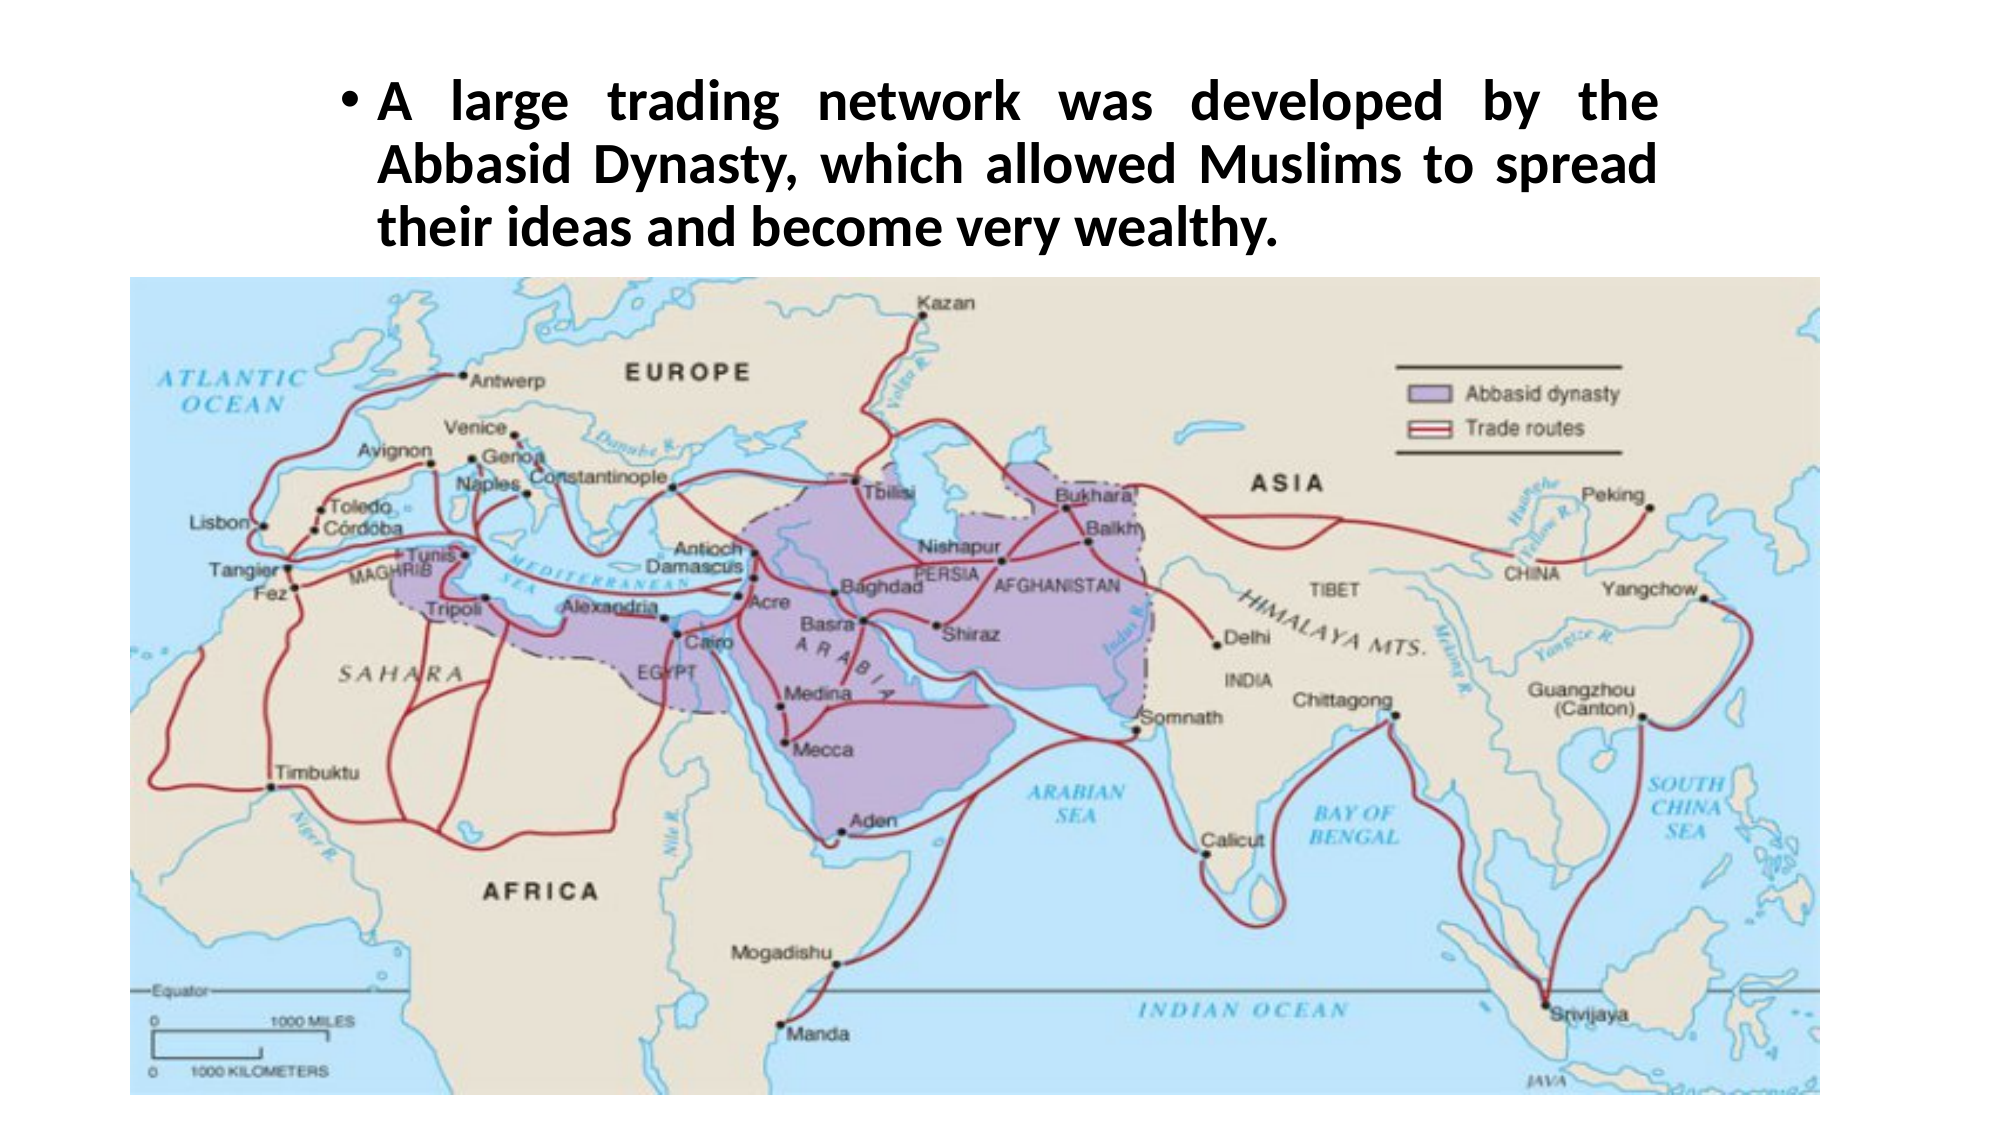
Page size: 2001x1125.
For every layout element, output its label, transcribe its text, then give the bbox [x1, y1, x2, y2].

list A large trading network was developed by the Abbasid Dynasty, which allowed Muslims to spread their ideas and become very wealthy. [324, 62, 1675, 277]
picture [130, 277, 1820, 1095]
